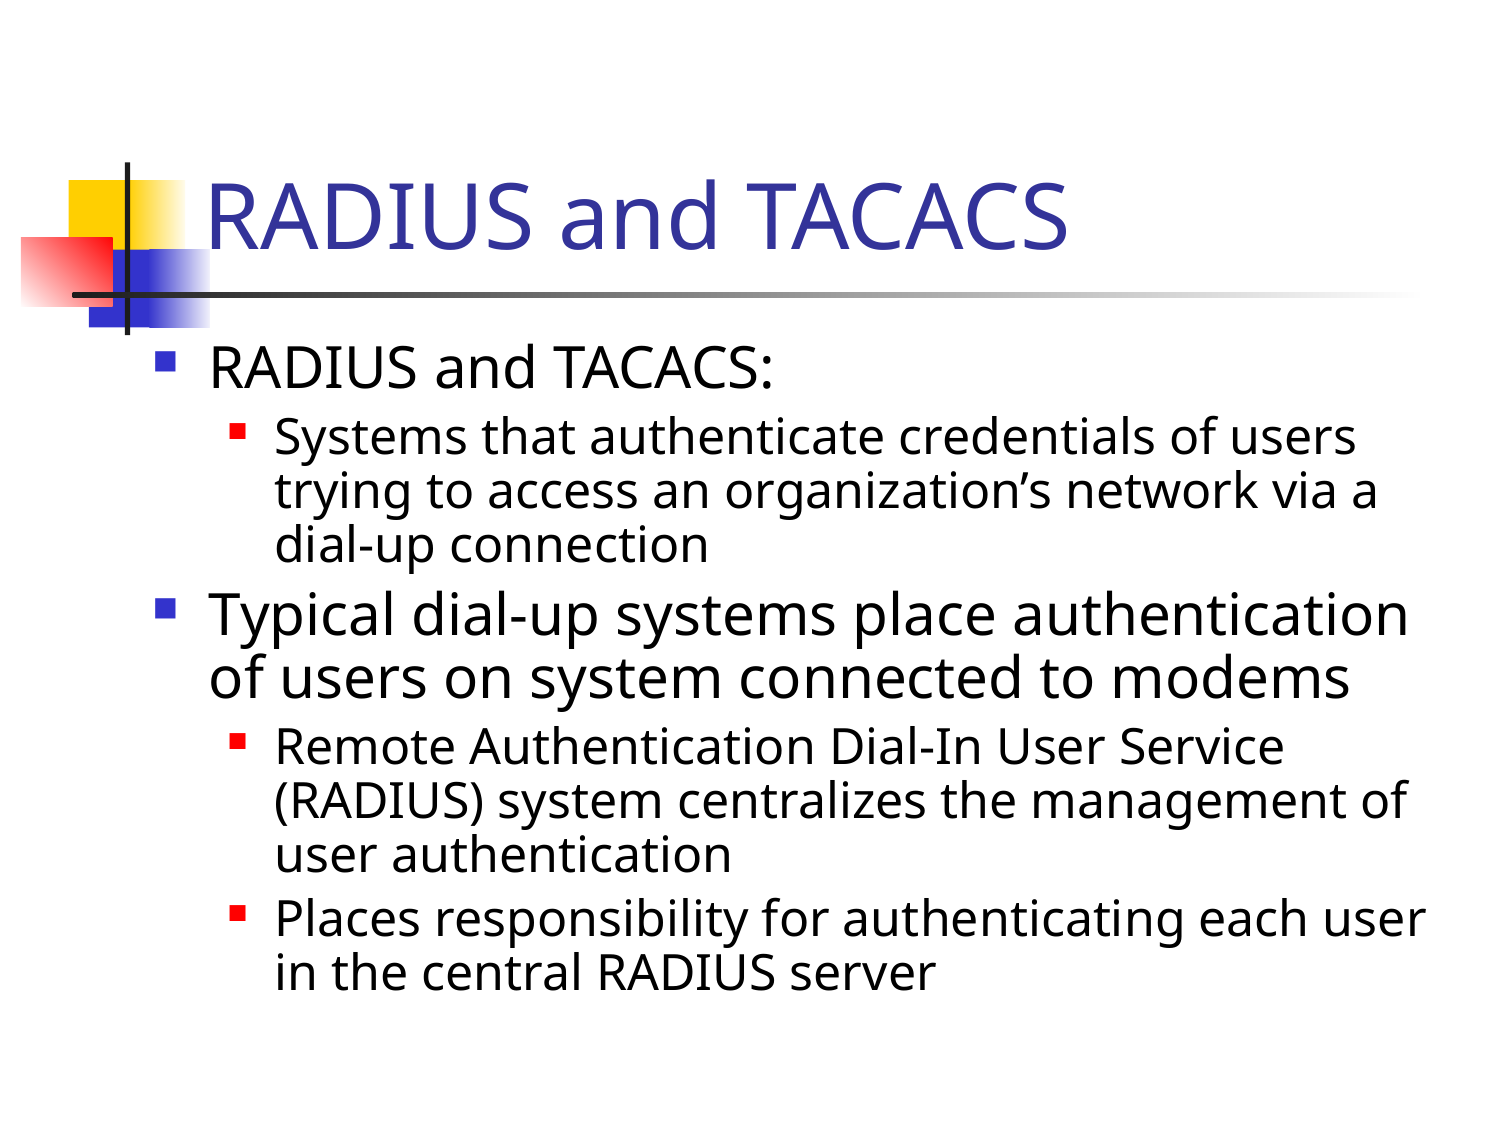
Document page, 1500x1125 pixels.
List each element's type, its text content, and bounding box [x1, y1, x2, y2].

list RADIUS and TACACS: Systems that authenticate credentials of users trying to access an organization’s network via a dial-up connection Typical dial-up systems place authentication of users on system connected to modems Remote Authentication Dial-In User Service (RADIUS) system centralizes the management of user authentication Places responsibility for authenticating each user in the central RADIUS server [137, 330, 1470, 1051]
title RADIUS and TACACS [188, 34, 1468, 276]
